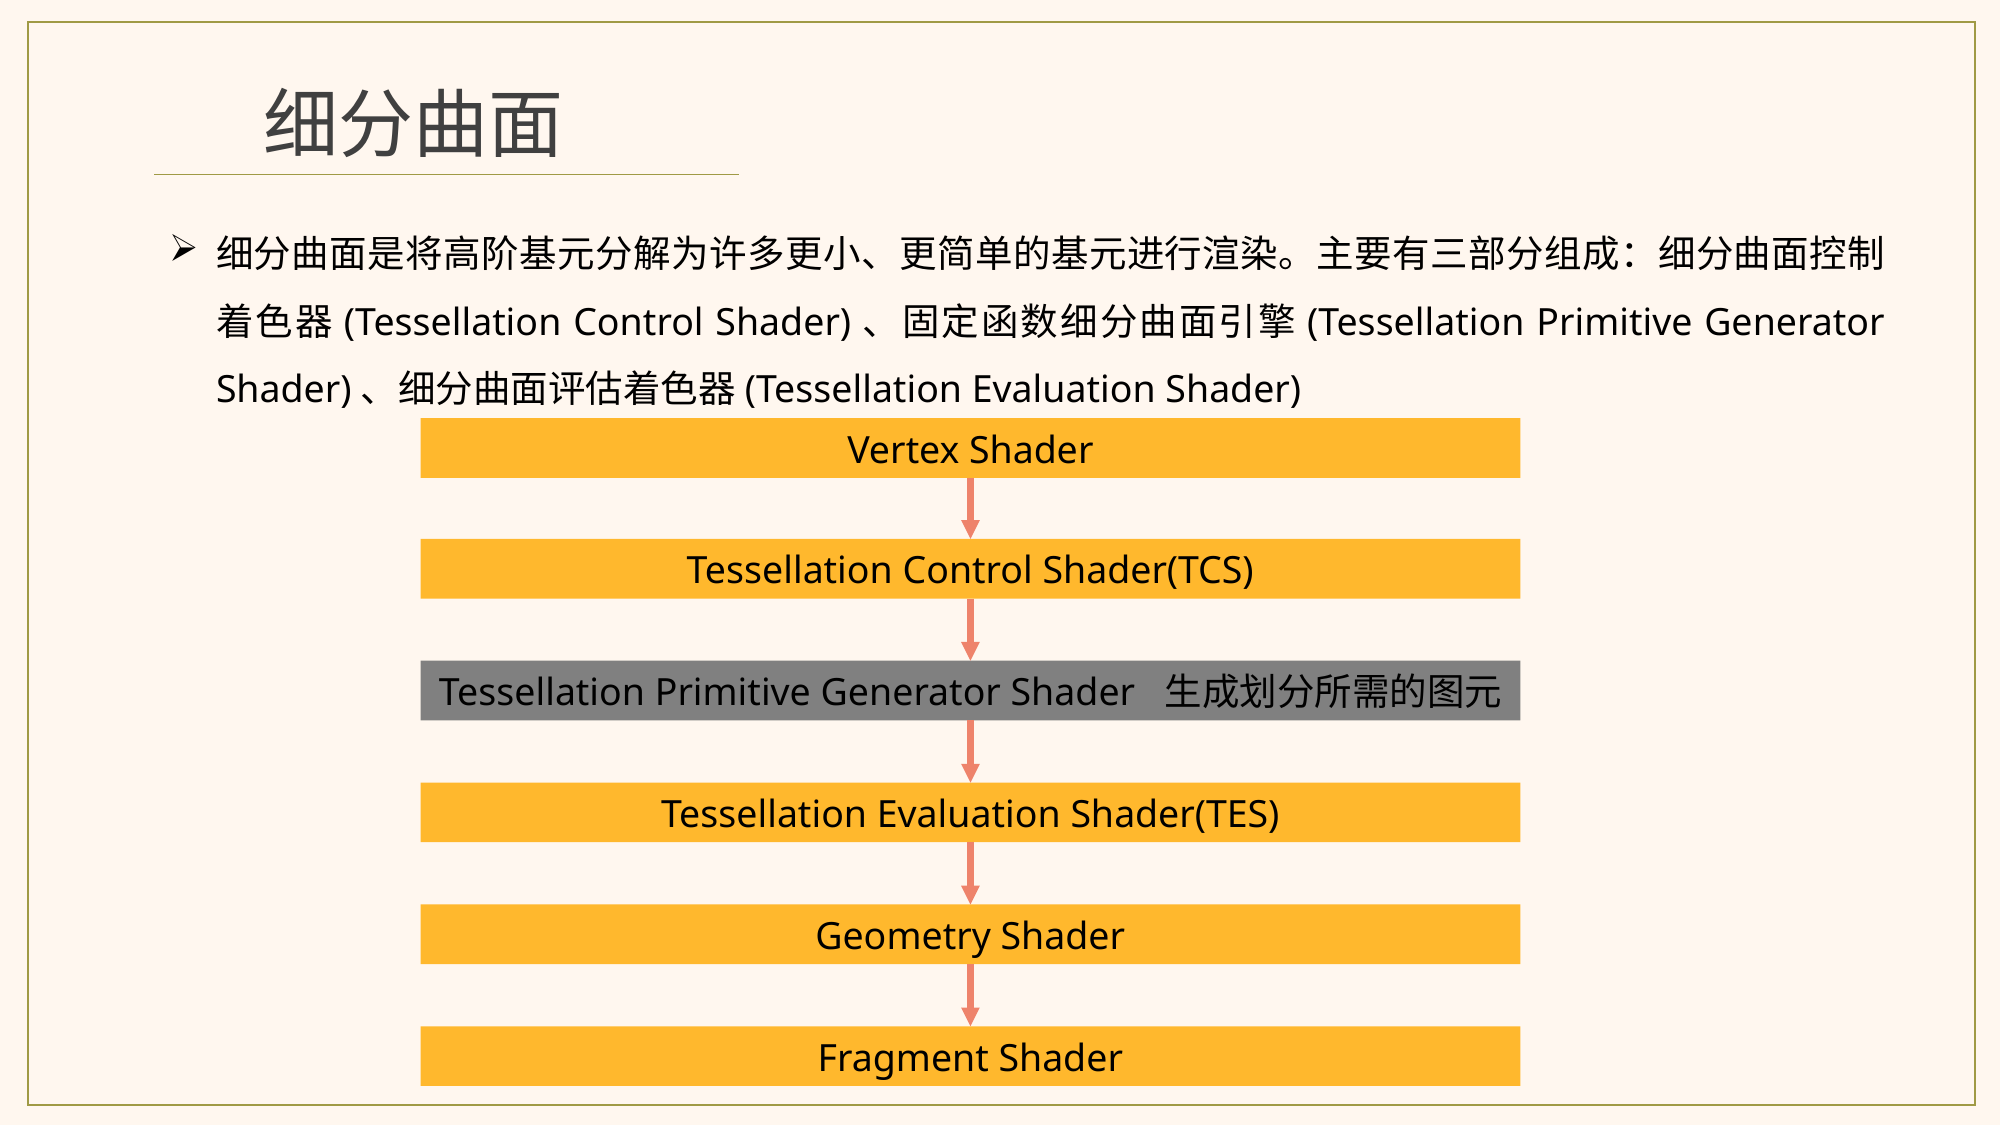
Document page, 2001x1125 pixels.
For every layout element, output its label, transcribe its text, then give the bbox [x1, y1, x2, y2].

text_box [27, 21, 1976, 1106]
text_box Tessellation Primitive Generator Shader 生成划分所需的图元 [420, 660, 1521, 721]
text_box Vertex Shader [420, 418, 1521, 478]
text_box Tessellation Control Shader(TCS) [420, 538, 1521, 599]
text_box 细分曲面是将高阶基元分解为许多更小、更简单的基元进行渲染。主要有三部分组成：细分曲面控制着色器(Tessellation Control Shader)、固定函数细分曲面引擎(Tessellation Primitive Generator Shader)、细分曲面评估着色器(Tessellation Evaluation Shader) [154, 200, 1900, 418]
text_box Fragment Shader [420, 1026, 1521, 1086]
text_box Tessellation Evaluation Shader(TES) [420, 782, 1521, 843]
text_box 细分曲面 [248, 68, 579, 174]
text_box Geometry Shader [420, 904, 1521, 965]
